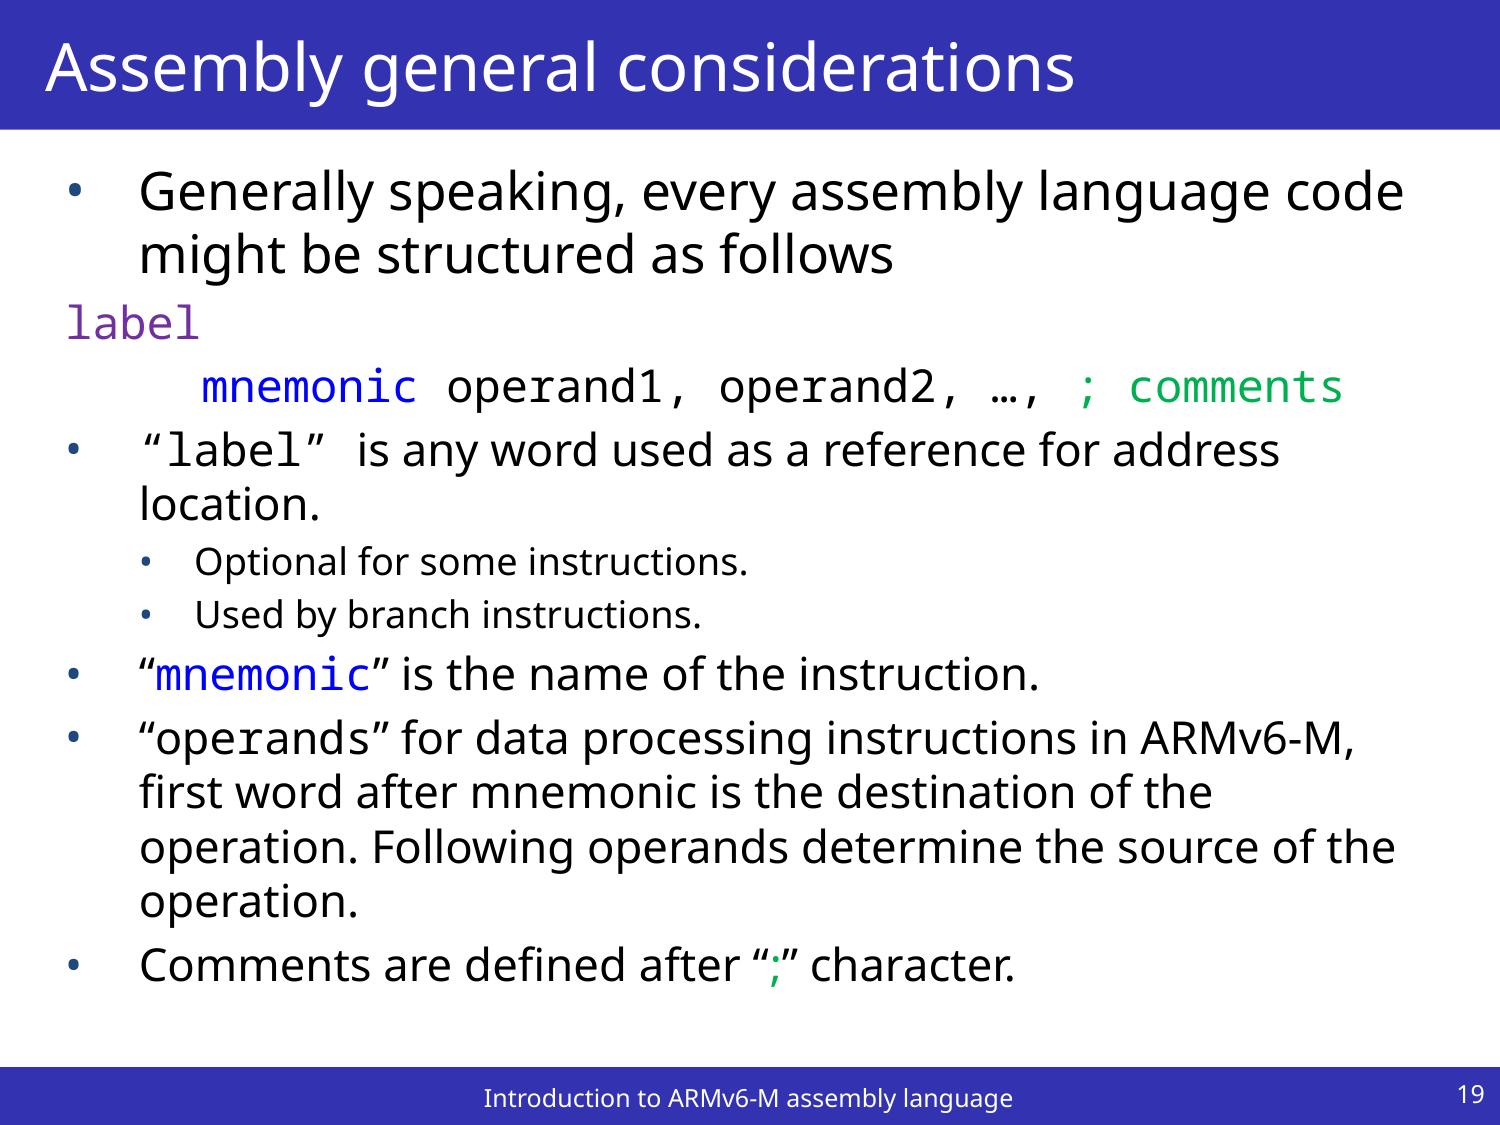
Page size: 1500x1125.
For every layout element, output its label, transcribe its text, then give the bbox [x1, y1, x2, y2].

slide_number 19 [1325, 1067, 1500, 1125]
title Assembly general considerations [0, 0, 1500, 130]
list Generally speaking, every assembly language code might be structured as follows label mnemonic operand1, operand2, …, ; comments “label” is any word used as a reference for address location. Optional for some instructions. Used by branch instructions. “mnemonic” is the name of the instruction. “operands” for data processing instructions in ARMv6-M, first word after mnemonic is the destination of the operation. Following operands determine the source of the operation. Comments are defined after “;” character. [50, 149, 1425, 1005]
